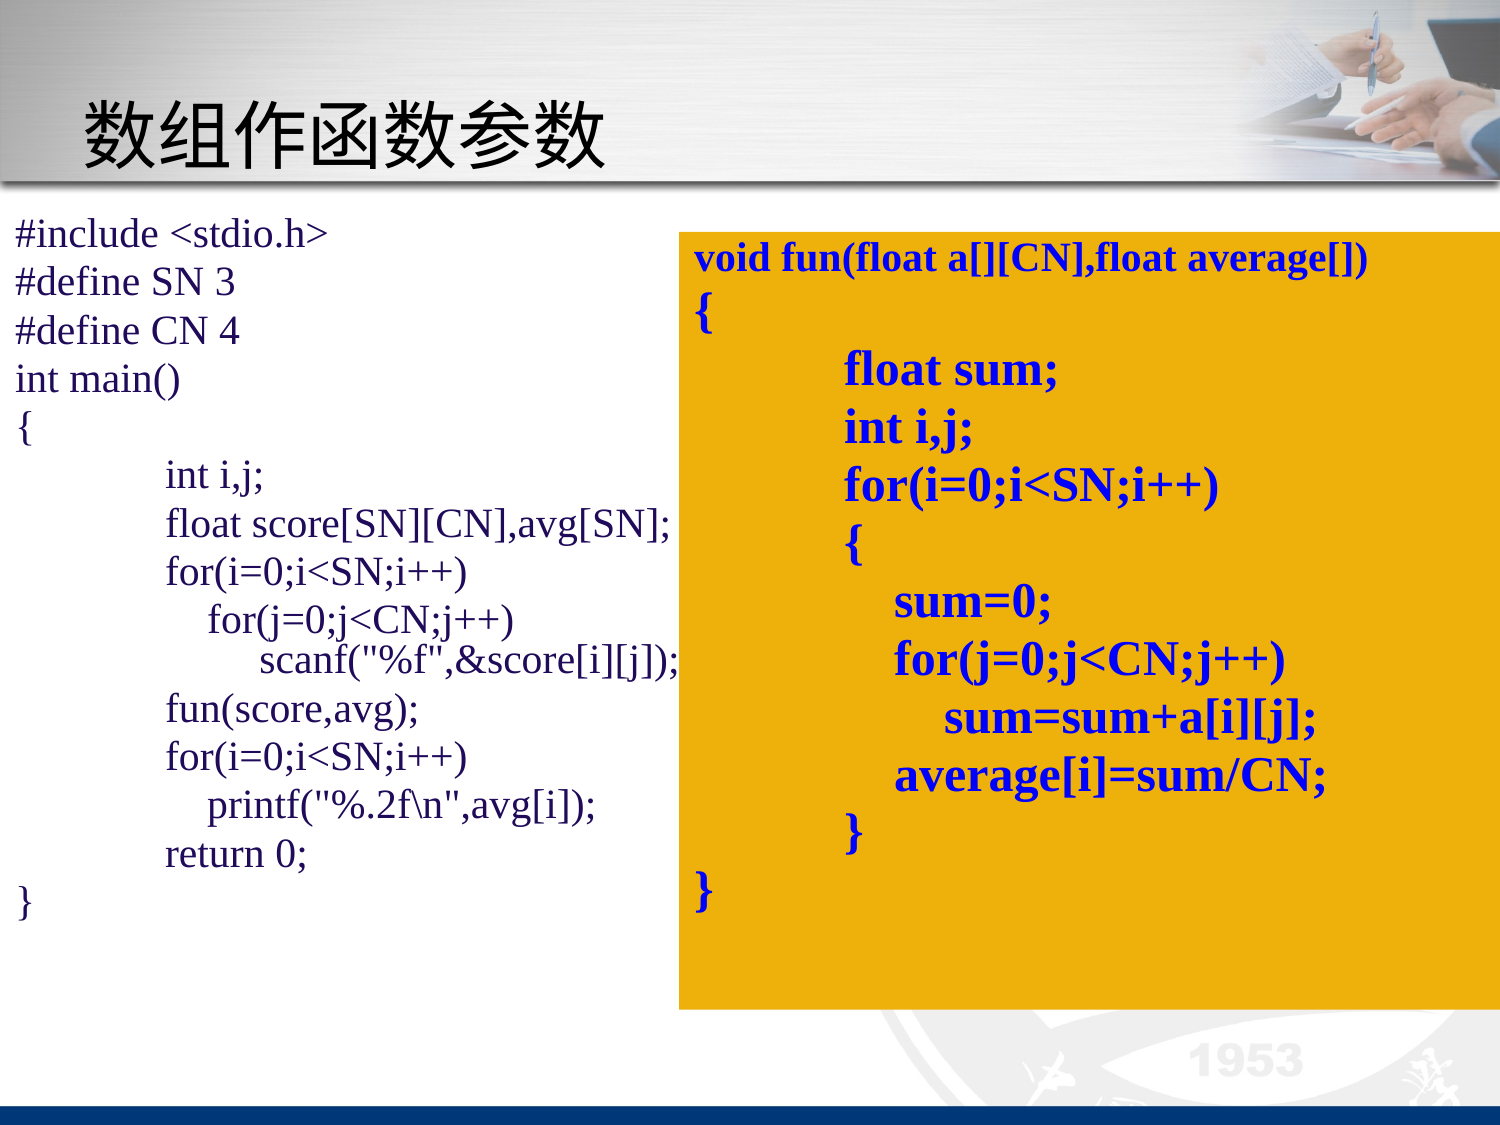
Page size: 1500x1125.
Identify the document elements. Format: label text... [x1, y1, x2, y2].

picture [0, 1005, 1500, 1125]
list void fun(float a[][CN],float average[]) { float sum; int i,j; for(i=0;i<SN;i++) { sum=0; for(j=0;j<CN;j++) sum=sum+a[i][j]; average[i]=sum/CN; } } [679, 231, 1500, 1010]
title 数组作函数参数 [67, 80, 1418, 188]
picture [0, 0, 1500, 231]
list #include <stdio.h> #define SN 3 #define CN 4 int main() { int i,j; float score[SN][CN],avg[SN]; for(i=0;i<SN;i++) for(j=0;j<CN;j++) scanf("%f",&score[i][j]); fun(score,avg); for(i=0;i<SN;i++) printf("%.2f\n",avg[i]); return 0; } [0, 208, 738, 1005]
